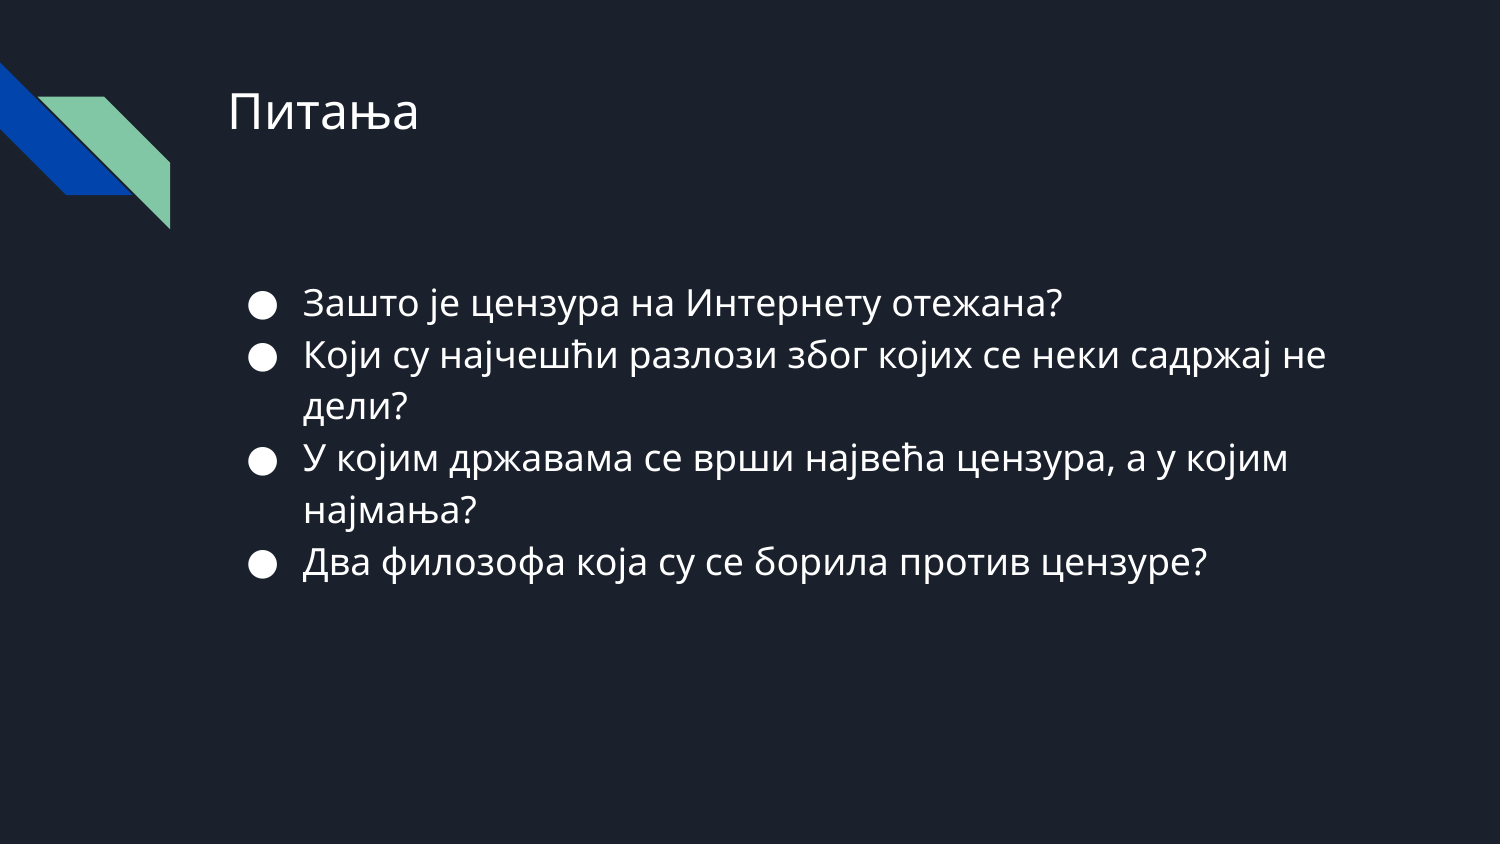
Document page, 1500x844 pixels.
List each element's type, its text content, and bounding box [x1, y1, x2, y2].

title Питања [212, 64, 1368, 215]
list Зашто је цензура на Интернету отежана? Који су најчешћи разлози због којих се неки садржај не дели? У којим државама се врши највећа цензура, а у којим најмања? Два филозофа која су се борила против цензуре? [212, 257, 1368, 735]
